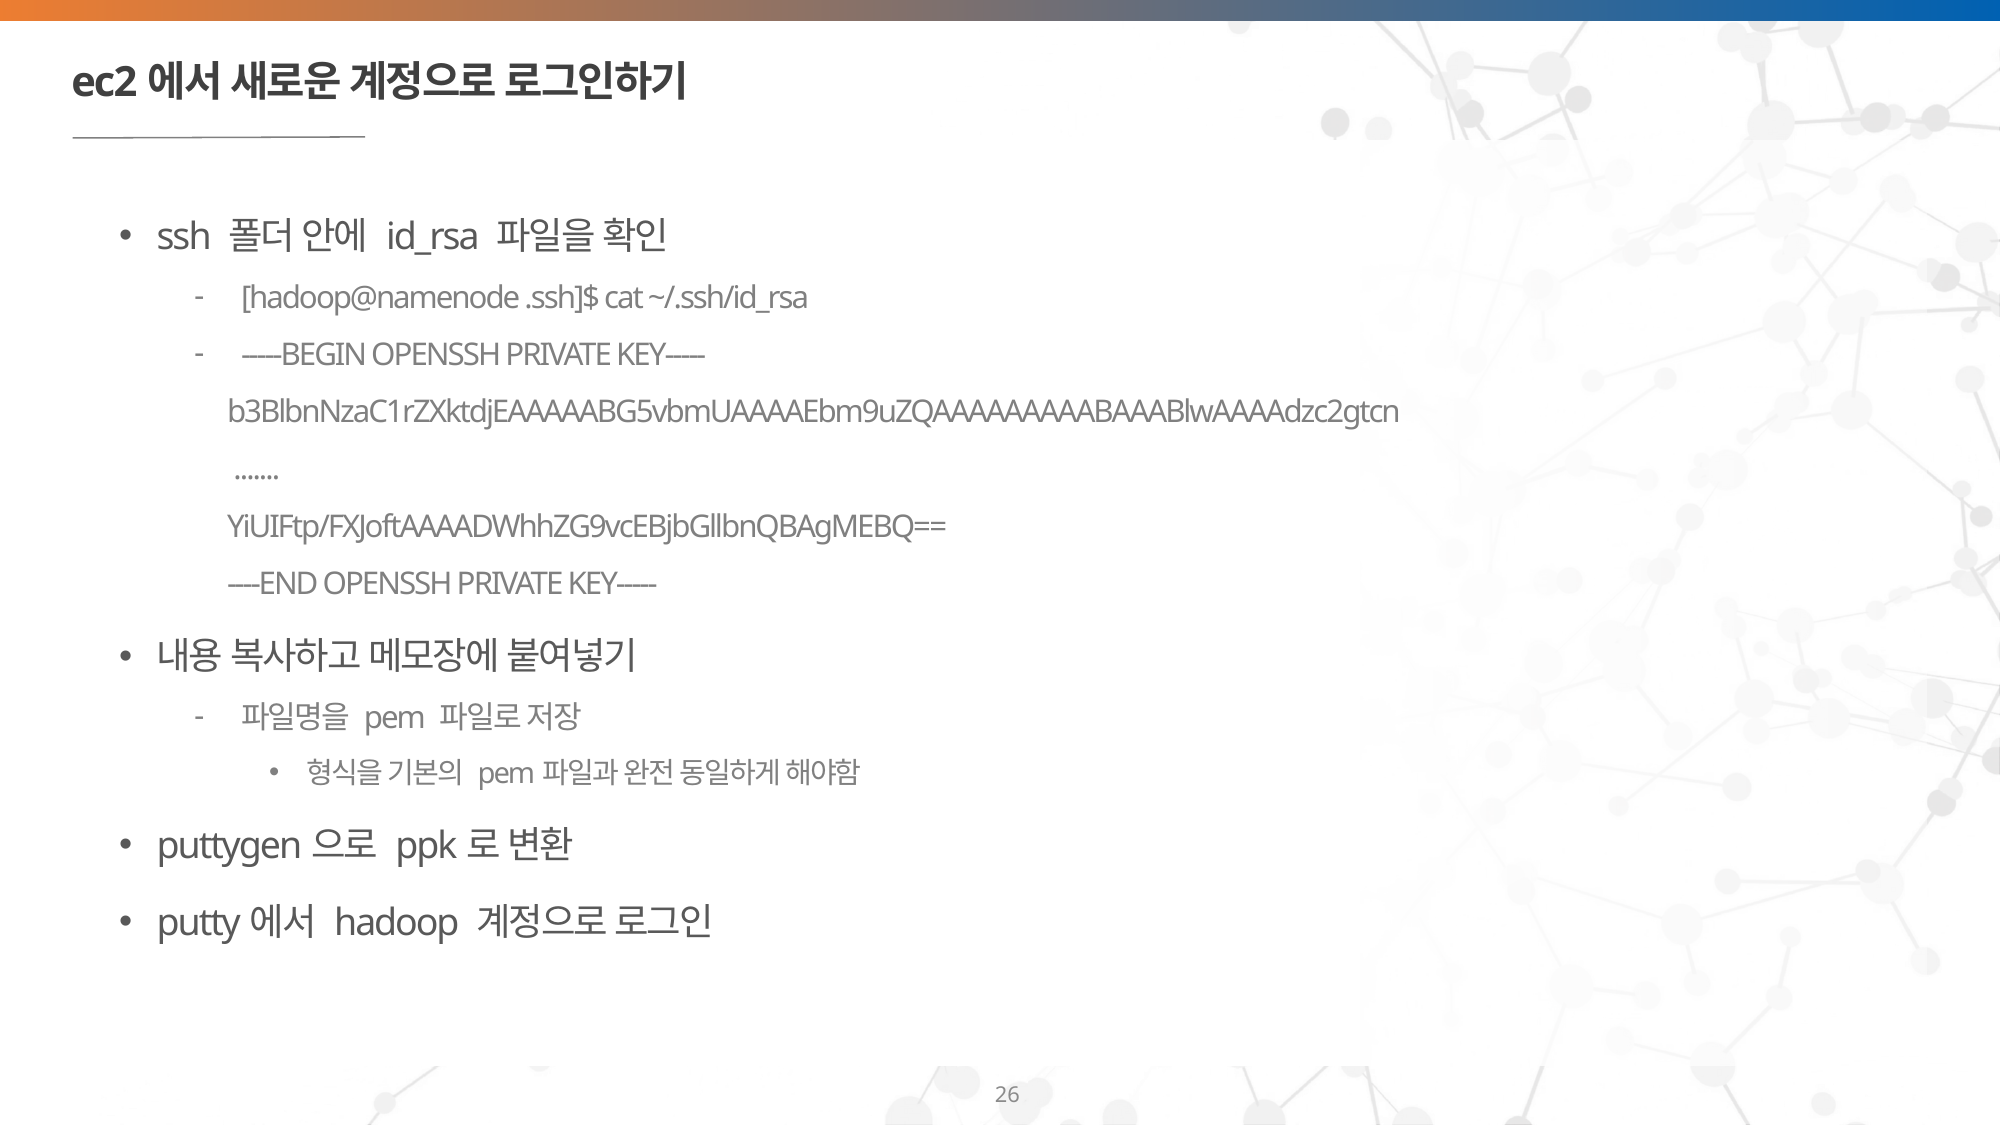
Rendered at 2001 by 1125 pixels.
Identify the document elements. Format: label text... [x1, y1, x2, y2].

slide_number 26 [782, 1065, 1233, 1125]
list ssh 폴더 안에 id_rsa 파일을 확인 [hadoop@namenode .ssh]$ cat ~/.ssh/id_rsa -----BEGIN OPENSSH PRIVATE KEY----- b3BlbnNzaC1rZXktdjEAAAAABG5vbmUAAAAEbm9uZQAAAAAAAAABAAABlwAAAAdzc2gtcn ....... YiUIFtp/FXJoftAAAADWhhZG9vcEBjbGllbnQBAgMEBQ== ----END OPENSSH PRIVATE KEY----- 내용 복사하고 메모장에 붙여넣기 파일명을 pem 파일로 저장 형식을 기본의 pem파일과 완전 동일하게 해야함 puttygen으로 ppk로 변환 putty에서 hadoop 계정으로 로그인 [104, 193, 1911, 1035]
title ec2에서 새로운 계정으로 로그인하기 [56, 49, 1162, 117]
